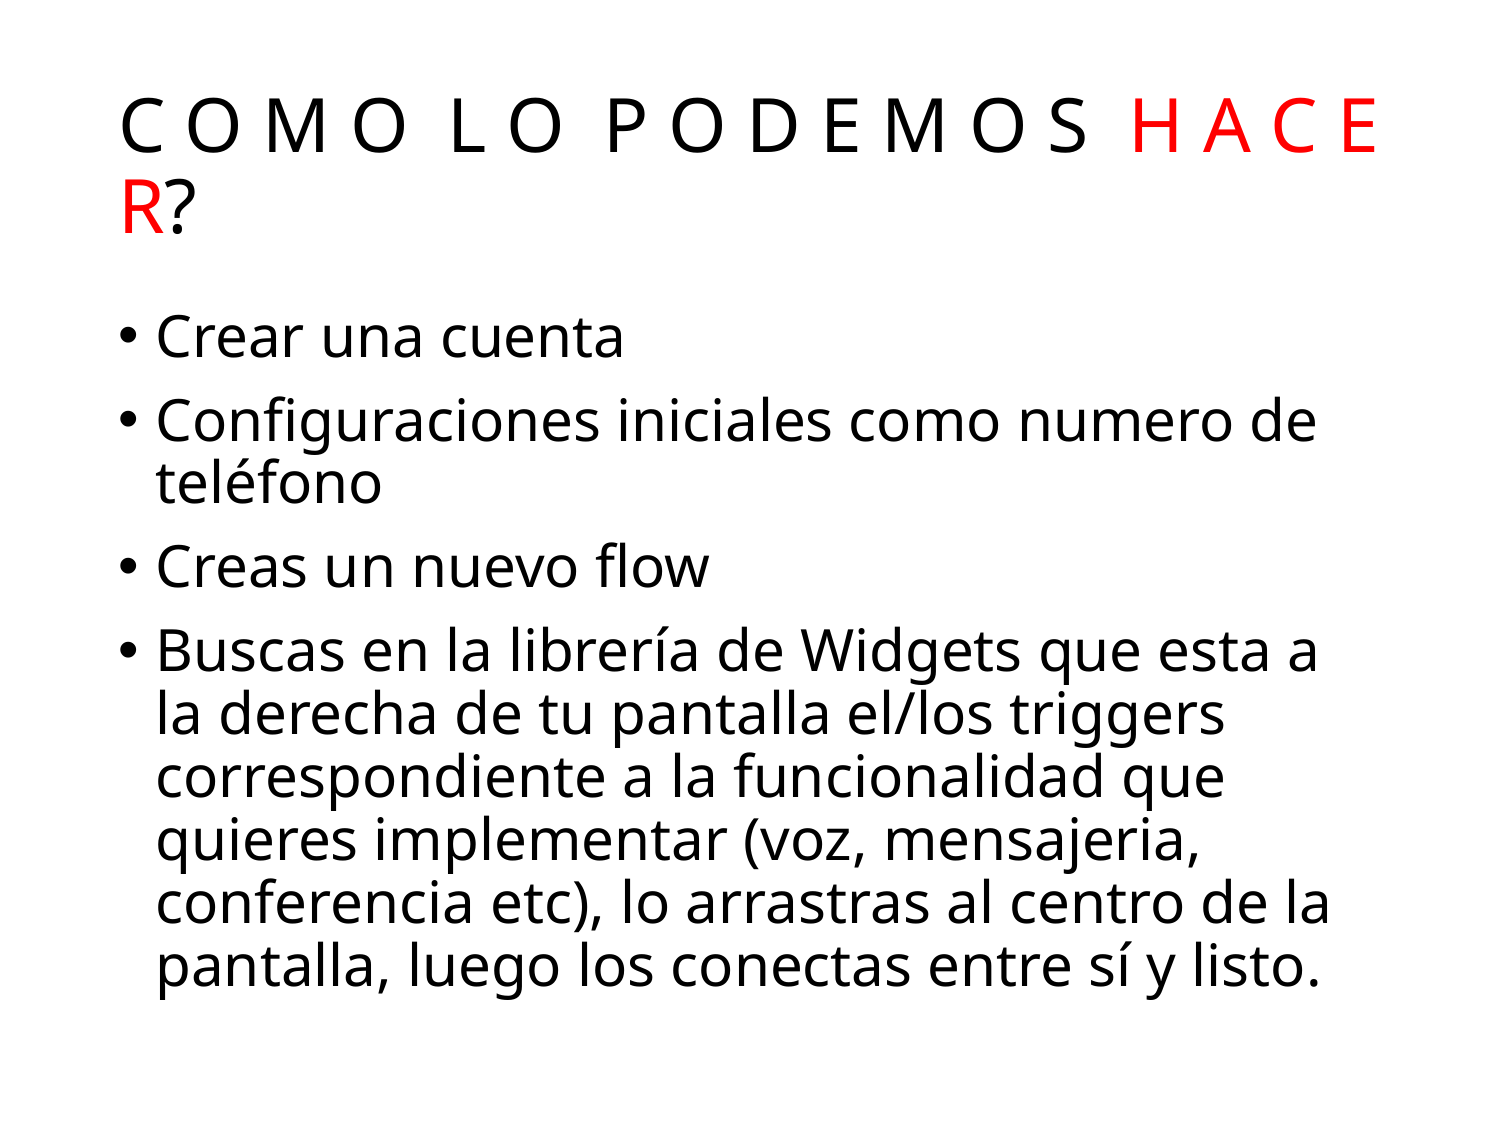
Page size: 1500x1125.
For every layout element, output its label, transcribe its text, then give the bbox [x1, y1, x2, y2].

title C O M O L O P O D E M O S H A C E R? [103, 59, 1397, 278]
list Crear una cuenta Configuraciones iniciales como numero de teléfono Creas un nuevo flow Buscas en la librería de Widgets que esta a la derecha de tu pantalla el/los triggers correspondiente a la funcionalidad que quieres implementar (voz, mensajeria, conferencia etc), lo arrastras al centro de la pantalla, luego los conectas entre sí y listo. [103, 299, 1397, 1014]
